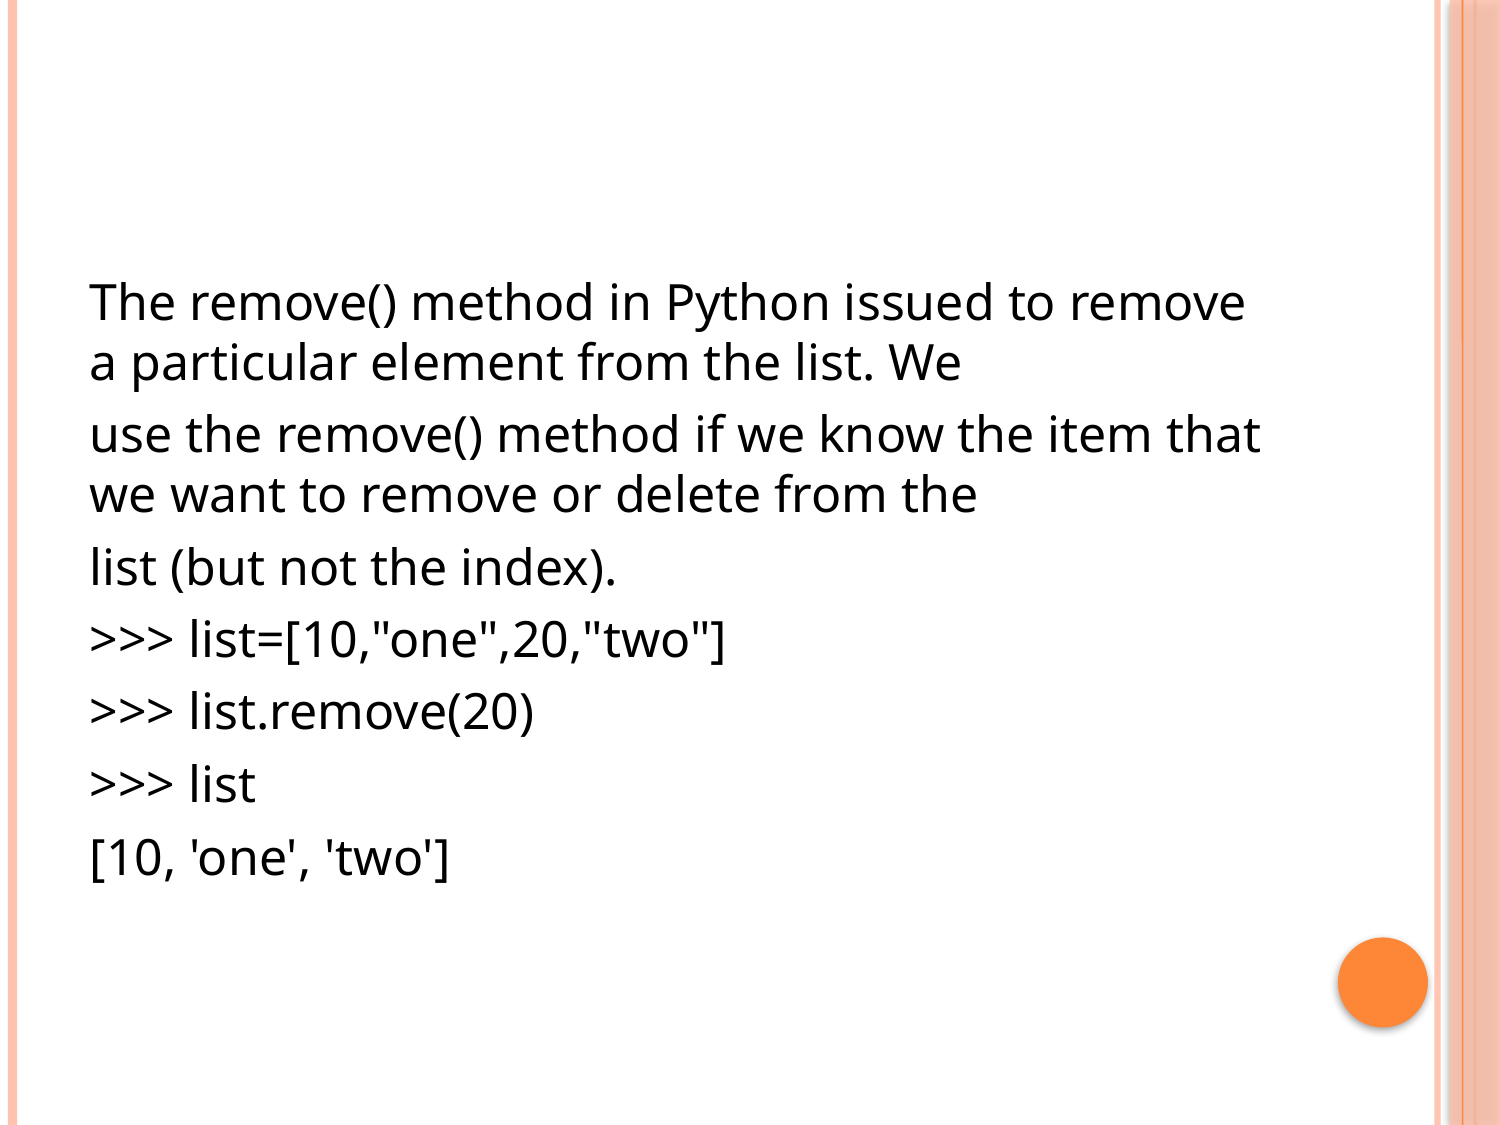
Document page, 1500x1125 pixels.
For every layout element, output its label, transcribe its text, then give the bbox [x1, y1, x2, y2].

list The remove() method in Python issued to remove a particular element from the list. We use the remove() method if we know the item that we want to remove or delete from the list (but not the index). >>> list=[10,"one",20,"two"] >>> list.remove(20) >>> list [10, 'one', 'two'] [75, 262, 1300, 1062]
